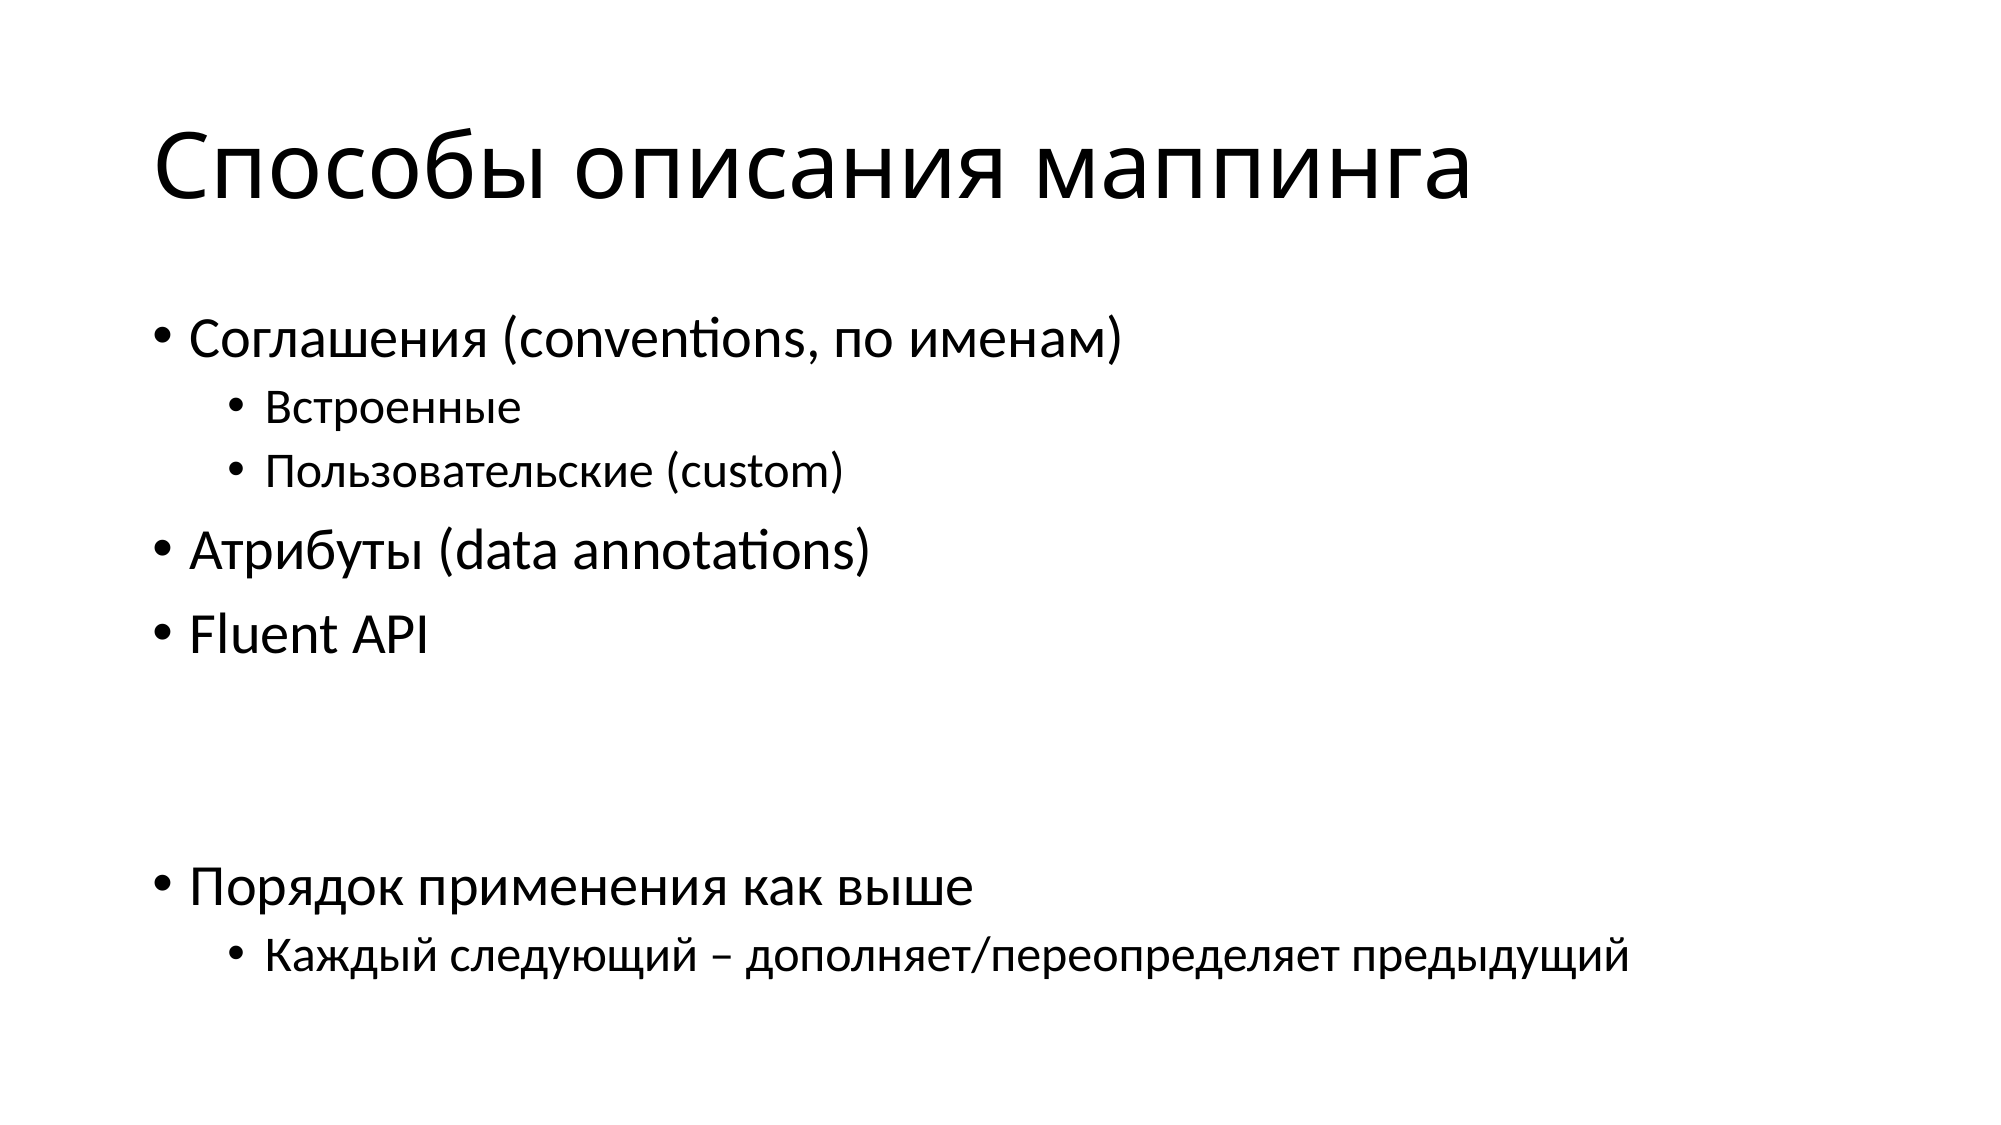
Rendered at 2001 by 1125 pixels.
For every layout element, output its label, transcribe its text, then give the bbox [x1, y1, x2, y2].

title Способы описания маппинга [137, 59, 1863, 278]
list Соглашения (conventions, по именам) Встроенные Пользовательские (custom) Атрибуты (data annotations) Fluent API Порядок применения как выше Каждый следующий – дополняет/переопределяет предыдущий [137, 299, 1863, 1014]
